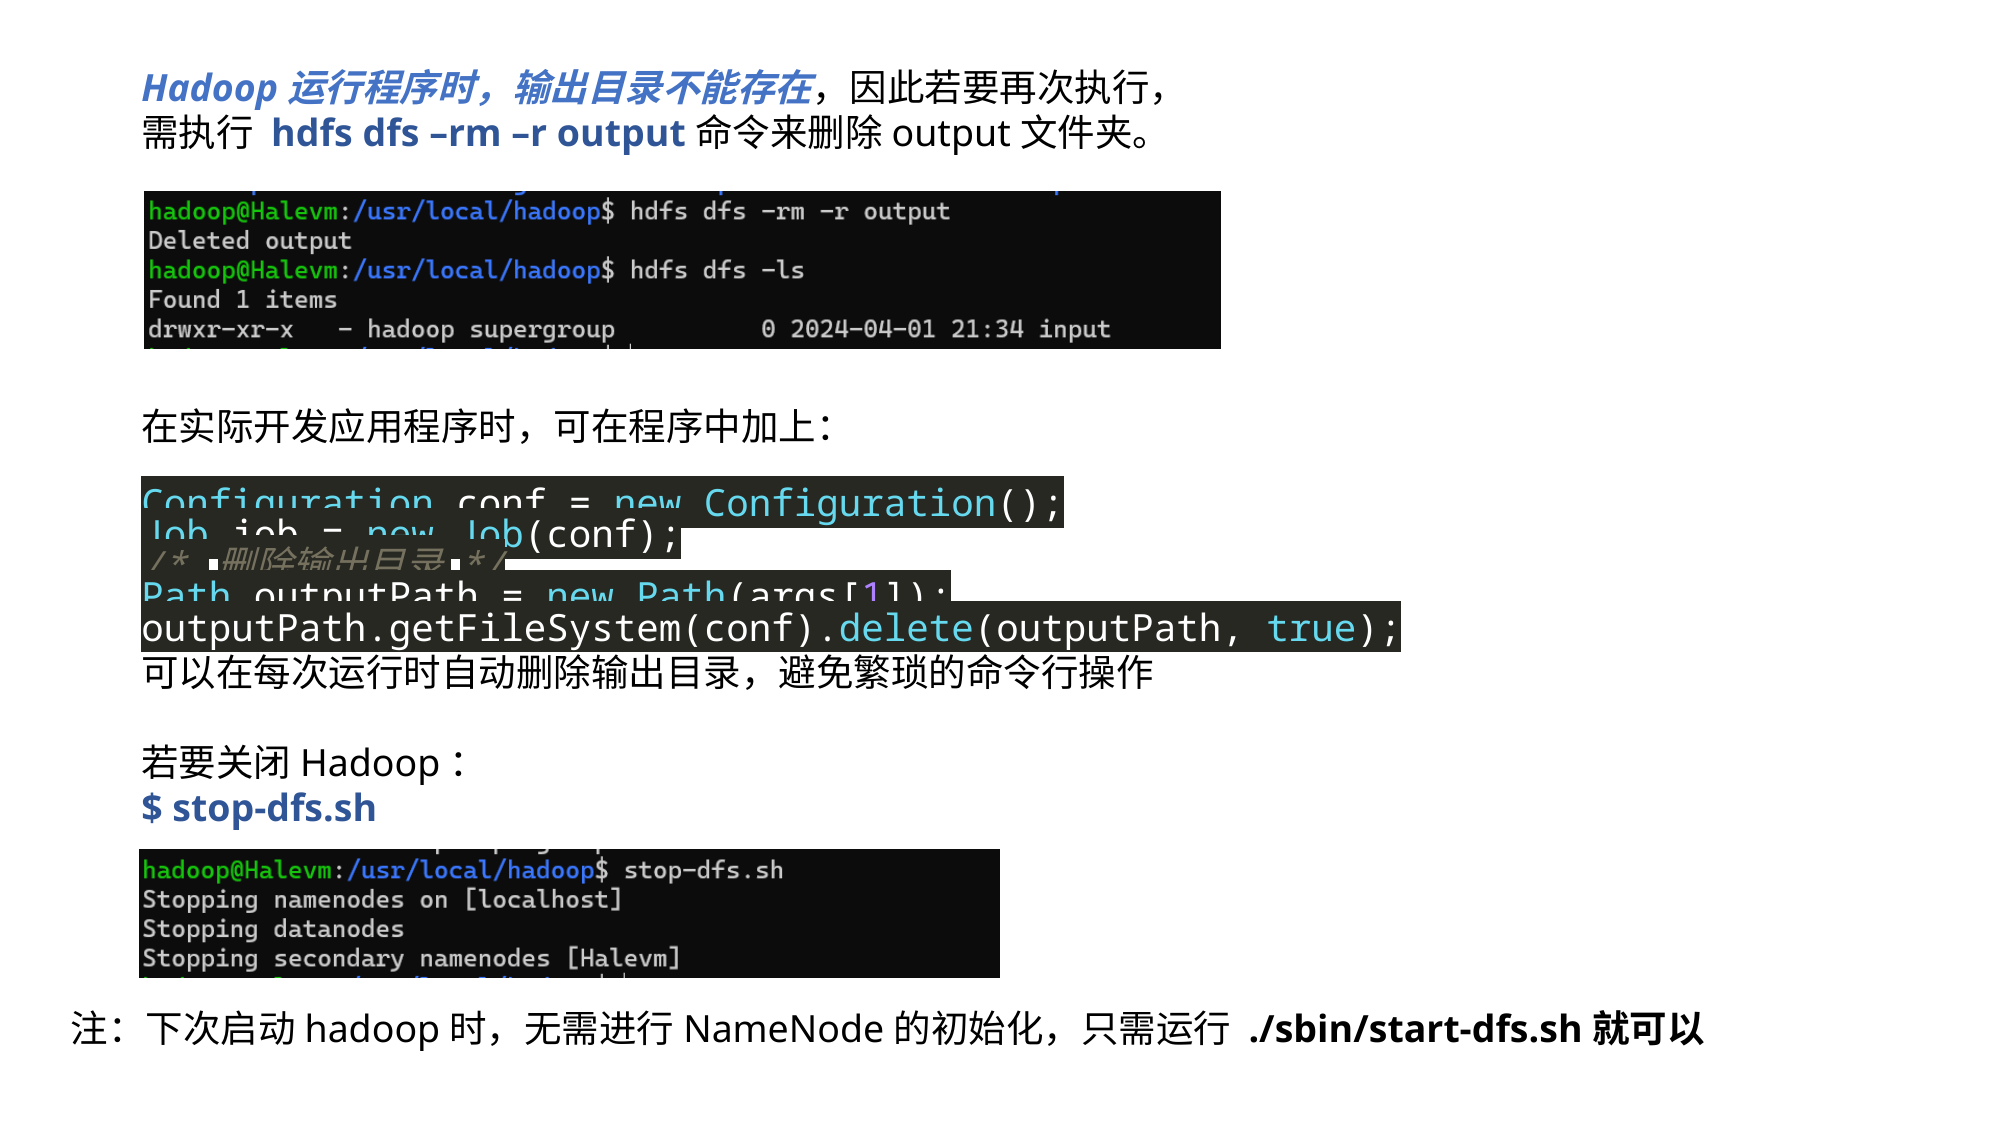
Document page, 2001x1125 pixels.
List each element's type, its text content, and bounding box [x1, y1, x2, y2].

picture [139, 849, 1000, 978]
text_box Hadoop运行程序时，输出目录不能存在，因此若要再次执行， 需执行 hdfs dfs –rm –r output命令来删除output文件夹。 [126, 56, 1710, 206]
text_box 在实际开发应用程序时，可在程序中加上： Configuration conf = new Configuration(); Job job = new Job(conf); /* 删除输出目录 */ Path outputPath = new Path(args[1]); outputPath.getFileSystem(conf).delete(outputPath, true); 可以在每次运行时自动删除输出目录，避免繁琐的命令行操作 若要关闭Hadoop： $ stop-dfs.sh [126, 395, 1668, 837]
picture [144, 191, 1221, 349]
text_box 注：下次启动hadoop时，无需进行NameNode的初始化，只需运行 ./sbin/start-dfs.sh就可以 [55, 997, 1720, 1058]
